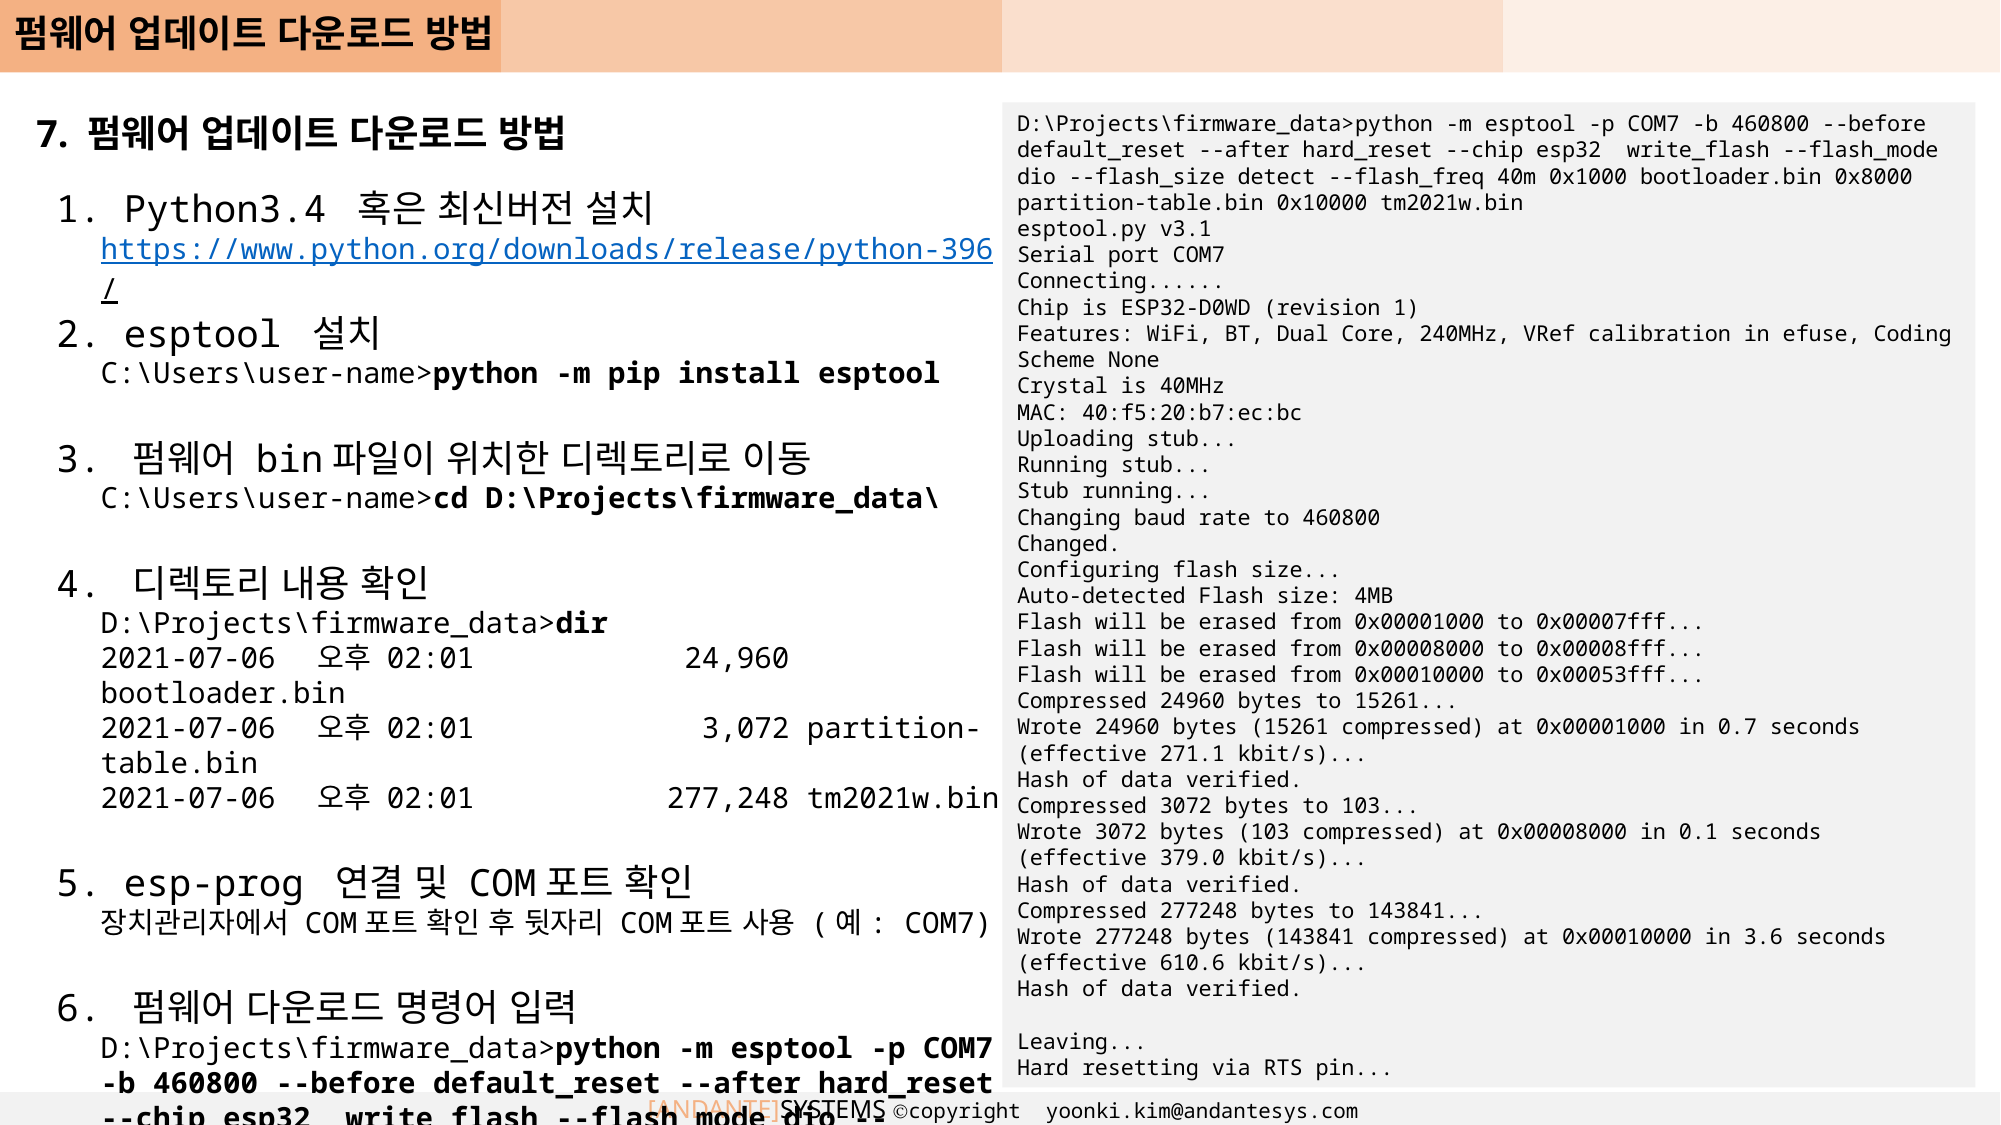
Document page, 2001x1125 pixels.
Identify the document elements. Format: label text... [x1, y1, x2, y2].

text_box D:\Projects\firmware_data>python -m esptool -p COM7 -b 460800 --before default_reset --after hard_reset --chip esp32 write_flash --flash_mode dio --flash_size detect --flash_freq 40m 0x1000 bootloader.bin 0x8000 partition-table.bin 0x10000 tm2021w.bin esptool.py v3.1 Serial port COM7 Connecting...... Chip is ESP32-D0WD (revision 1) Features: WiFi, BT, Dual Core, 240MHz, VRef calibration in efuse, Coding Scheme None Crystal is 40MHz MAC: 40:f5:20:b7:ec:bc Uploading stub... Running stub... Stub running... Changing baud rate to 460800 Changed. Configuring flash size... Auto-detected Flash size: 4MB Flash will be erased from 0x00001000 to 0x00007fff... Flash will be erased from 0x00008000 to 0x00008fff... Flash will be erased from 0x00010000 to 0x00053fff... Compressed 24960 bytes to 15261... Wrote 24960 bytes (15261 compressed) at 0x00001000 in 0.7 seconds (effective 271.1 kbit/s)... Hash of data verified. Compressed 3072 bytes to 103... Wrote 3072 bytes (103 compressed) at 0x00008000 in 0.1 seconds (effective 379.0 kbit/s)... Hash of data verified. Compressed 277248 bytes to 143841... Wrote 277248 bytes (143841 compressed) at 0x00010000 in 3.6 seconds (effective 610.6 kbit/s)... Hash of data verified. Leaving... Hard resetting via RTS pin... [1002, 102, 1976, 1088]
text_box 7. 펌웨어 업데이트 다운로드 방법 [21, 102, 934, 163]
text_box 펌웨어 업데이트 다운로드 방법 [0, 2, 824, 63]
text_box 1. Python3.4 혹은 최신버전 설치 https://www.python.org/downloads/release/python-396/ 2. esptool 설치 C:\Users\user-name>python -m pip install esptool 3. 펌웨어 bin파일이 위치한 디렉토리로 이동 C:\Users\user-name>cd D:\Projects\firmware_data\ 4. 디렉토리 내용 확인 D:\Projects\firmware_data>dir 2021-07-06 오후 02:01 24,960 bootloader.bin 2021-07-06 오후 02:01 3,072 partition-table.bin 2021-07-06 오후 02:01 277,248 tm2021w.bin 5. esp-prog 연결 및 COM포트 확인 장치관리자에서 COM포트 확인 후 뒷자리 COM포트 사용 (예: COM7) 6. 펌웨어 다운로드 명령어 입력 D:\Projects\firmware_data>python -m esptool -p COM7 -b 460800 --before default_reset --after hard_reset --chip esp32 write_flash --flash_mode dio --flash_size detect --flash_freq 40m 0x1000 bootloader.bin 0x8000 partition-table.bin 0x10000 tm2021w.bin [41, 177, 1016, 1125]
